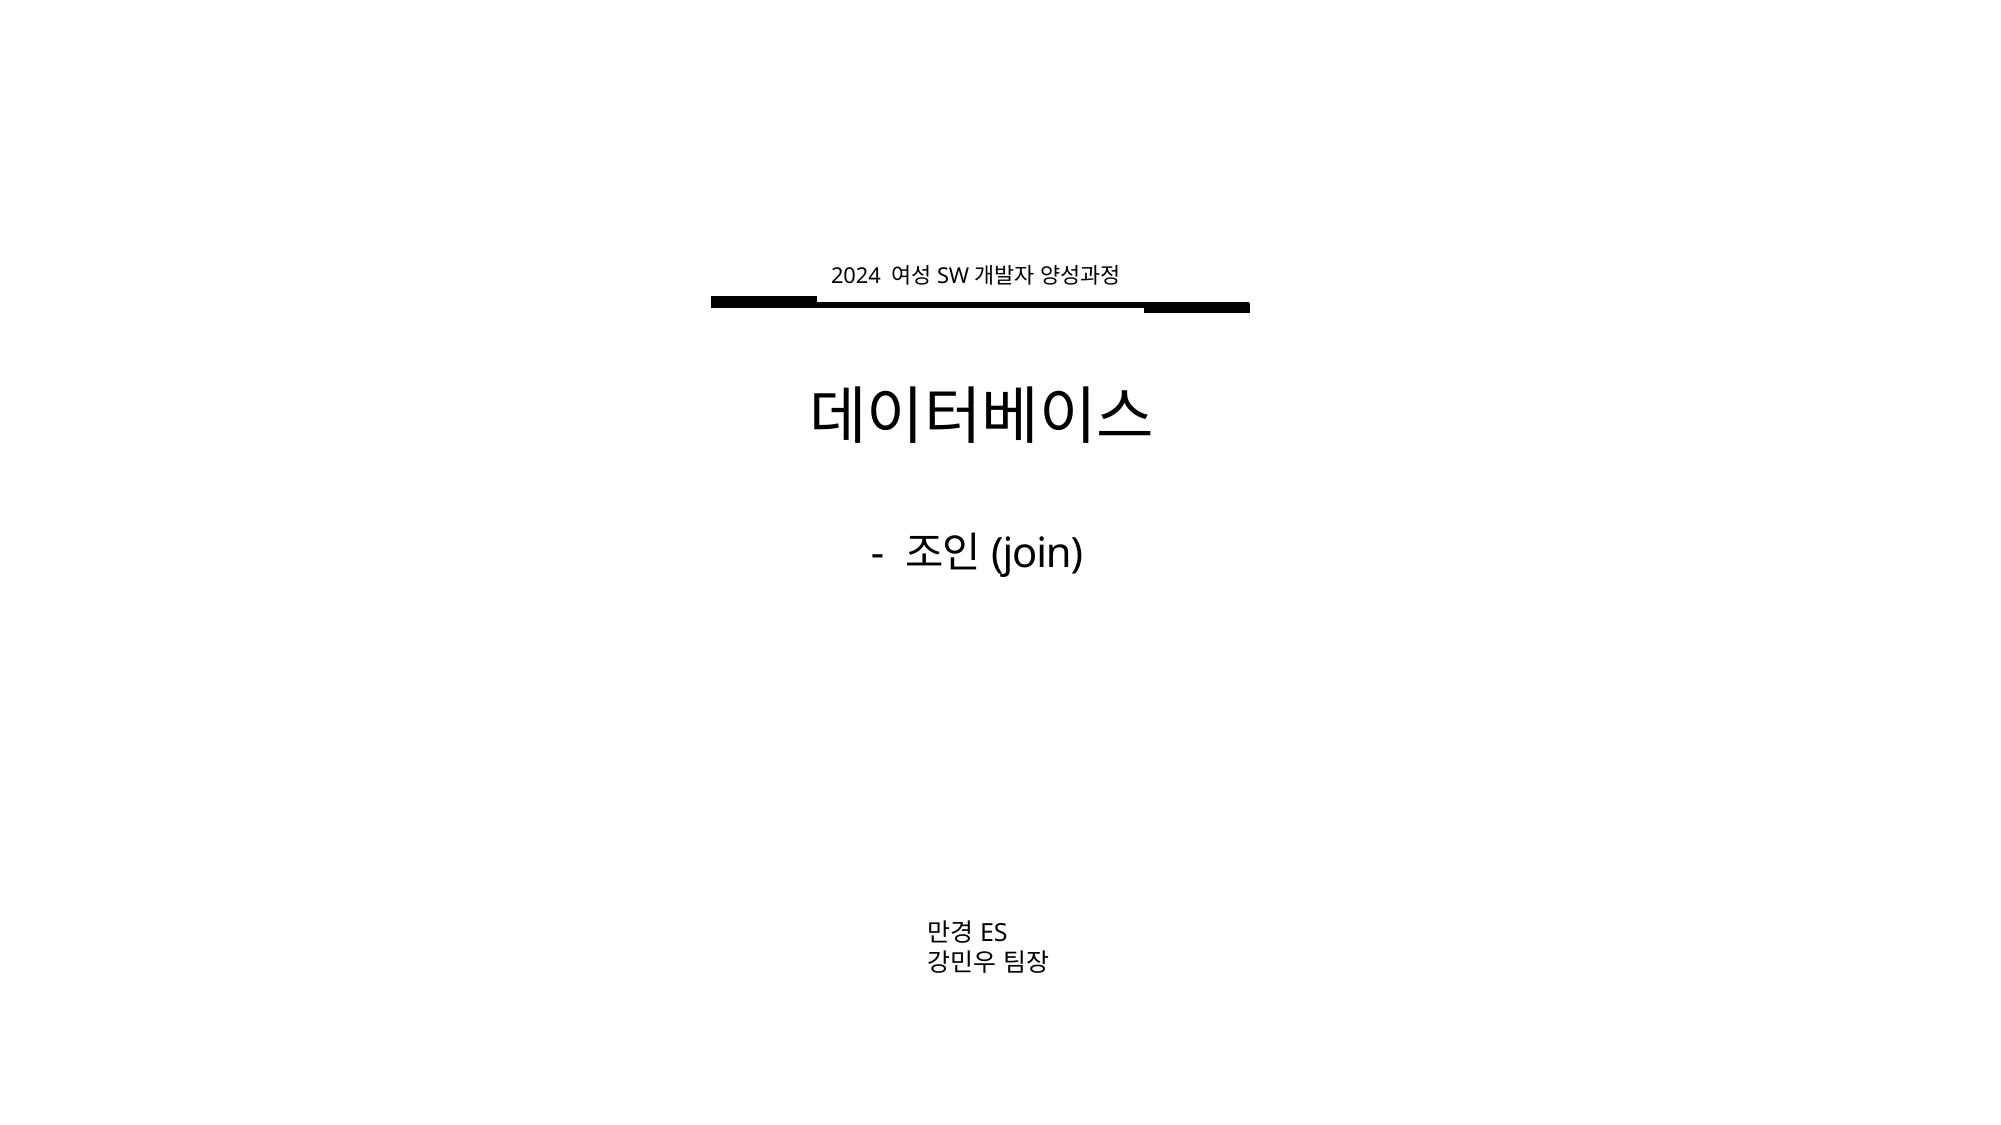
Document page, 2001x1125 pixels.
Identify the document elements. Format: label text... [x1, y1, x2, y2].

text_box 데이터베이스 - 조인(join) [539, 369, 1425, 584]
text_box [711, 297, 1249, 312]
text_box 2024 여성SW개발자 양성과정 [816, 254, 1354, 296]
text_box 만경ES 강민우 팀장 [913, 908, 1249, 984]
